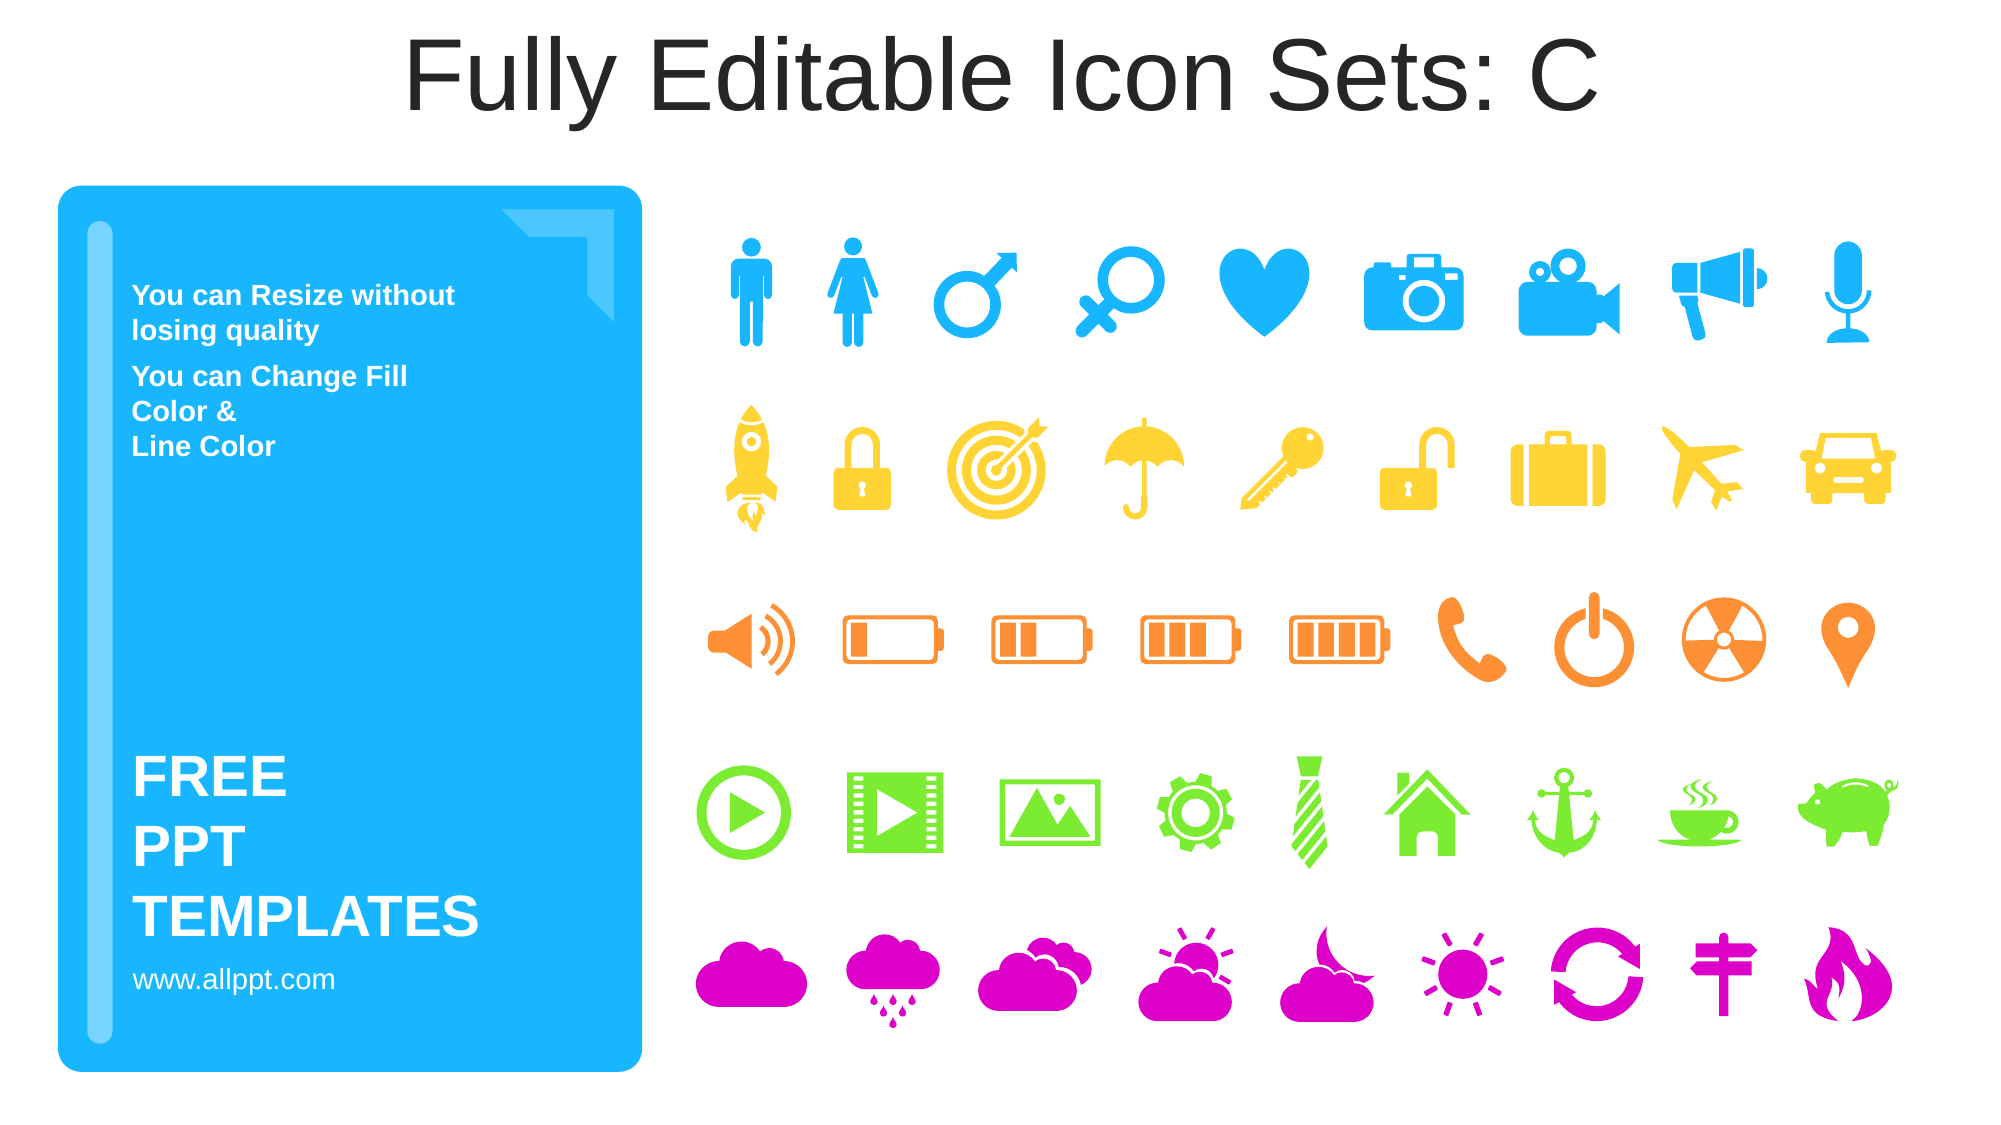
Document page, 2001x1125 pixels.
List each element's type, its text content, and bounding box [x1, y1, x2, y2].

text_box [1527, 429, 1589, 508]
list Fully Editable Icon Sets: C [53, 20, 1952, 140]
text_box [1239, 426, 1325, 511]
text_box [757, 623, 772, 658]
text_box [1820, 601, 1876, 691]
text_box [729, 236, 774, 348]
text_box [841, 614, 945, 666]
text_box [1549, 926, 1641, 974]
text_box [1422, 984, 1439, 998]
text_box [1591, 443, 1607, 508]
text_box [1688, 931, 1759, 1018]
text_box [1471, 1000, 1484, 1018]
text_box [1279, 923, 1378, 1023]
text_box [1655, 777, 1744, 848]
text_box [694, 940, 809, 1008]
text_box [1440, 931, 1454, 948]
text_box [1486, 984, 1503, 998]
text_box [1553, 590, 1636, 689]
text_box [1378, 425, 1456, 511]
text_box [832, 425, 892, 511]
text_box [826, 236, 880, 349]
text_box [1509, 443, 1525, 508]
text_box [1437, 948, 1489, 1000]
text_box [724, 403, 779, 534]
text_box [1381, 766, 1474, 857]
text_box [1288, 614, 1392, 666]
text_box [1680, 596, 1768, 683]
text_box [1137, 941, 1233, 1023]
text_box [1517, 247, 1621, 337]
text_box [1074, 245, 1166, 339]
text_box [888, 1014, 898, 1030]
text_box [1219, 947, 1235, 959]
text_box [1442, 1000, 1454, 1018]
text_box [768, 601, 796, 678]
text_box [695, 764, 793, 861]
text_box [707, 611, 753, 671]
text_box [1176, 926, 1188, 941]
text_box [763, 612, 784, 668]
text_box [1420, 955, 1437, 967]
text_box [1139, 614, 1243, 666]
text_box [1802, 926, 1894, 1023]
text_box [1823, 289, 1873, 344]
text_box [1155, 771, 1236, 854]
text_box [1798, 432, 1898, 505]
text_box [1363, 252, 1465, 332]
text_box [1796, 777, 1900, 848]
text_box [1524, 766, 1604, 859]
text_box [897, 1002, 908, 1018]
text_box [846, 771, 944, 854]
text_box [977, 936, 1093, 1012]
text_box [1833, 240, 1863, 306]
text_box [946, 415, 1051, 521]
text_box [878, 1002, 889, 1018]
text_box [845, 933, 941, 1007]
text_box [1553, 975, 1645, 1023]
text_box [1436, 596, 1508, 683]
text_box [1660, 425, 1747, 513]
text_box [932, 251, 1019, 340]
text_box [1103, 416, 1186, 521]
text_box [1472, 931, 1485, 948]
text_box [990, 614, 1094, 666]
text_box [1204, 926, 1217, 941]
text_box [1671, 247, 1769, 342]
text_box [1488, 955, 1506, 967]
text_box [1218, 247, 1311, 339]
text_box [999, 778, 1102, 847]
text_box [1290, 755, 1329, 871]
